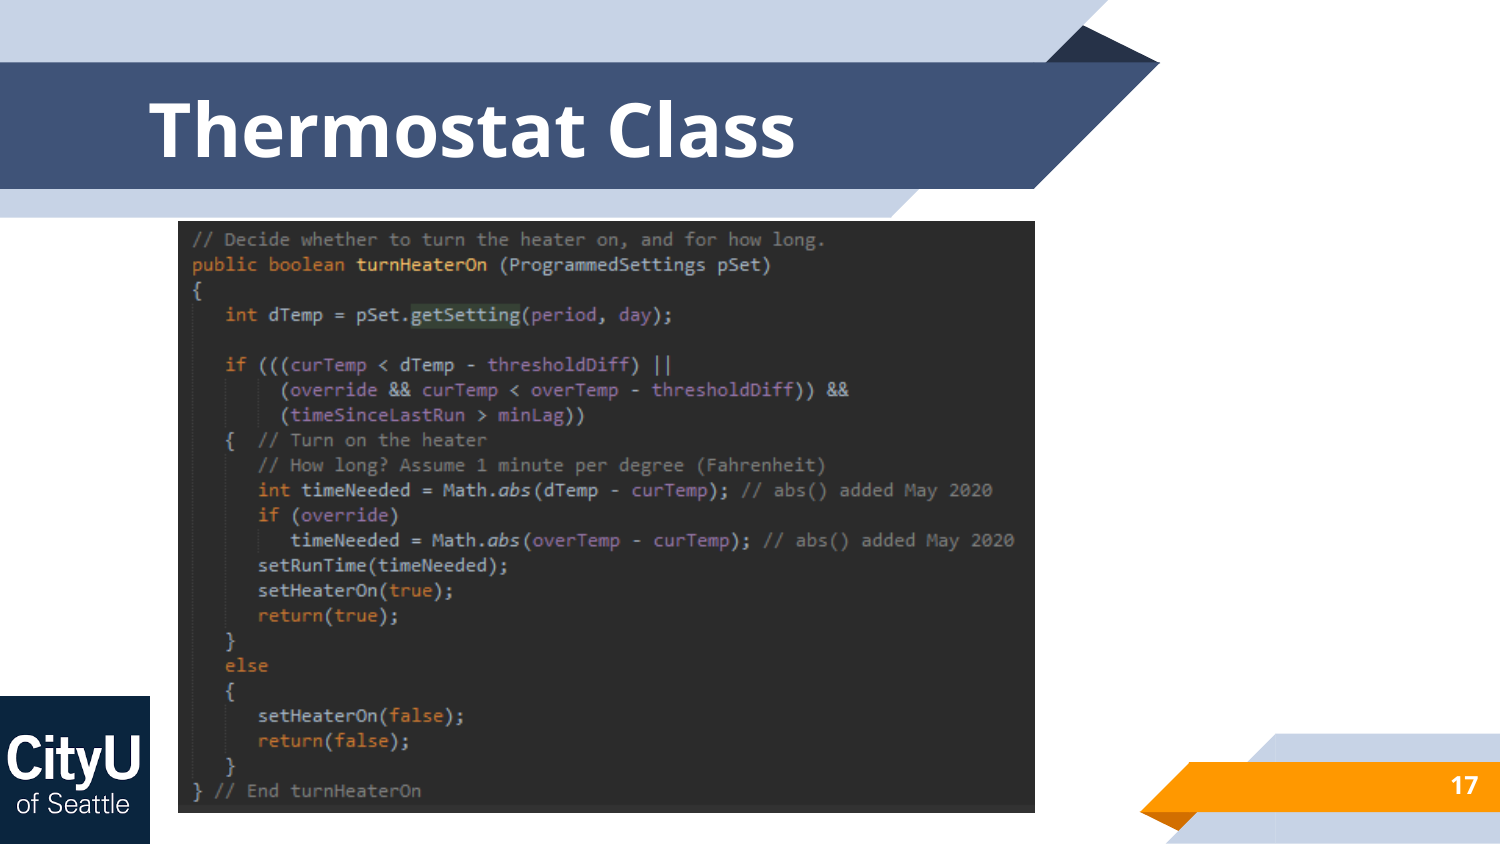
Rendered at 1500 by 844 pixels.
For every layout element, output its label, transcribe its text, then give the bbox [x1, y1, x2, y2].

slide_number 17 [1249, 760, 1494, 813]
picture [178, 221, 1035, 813]
title Thermostat Class [133, 64, 1035, 190]
picture [0, 696, 150, 844]
